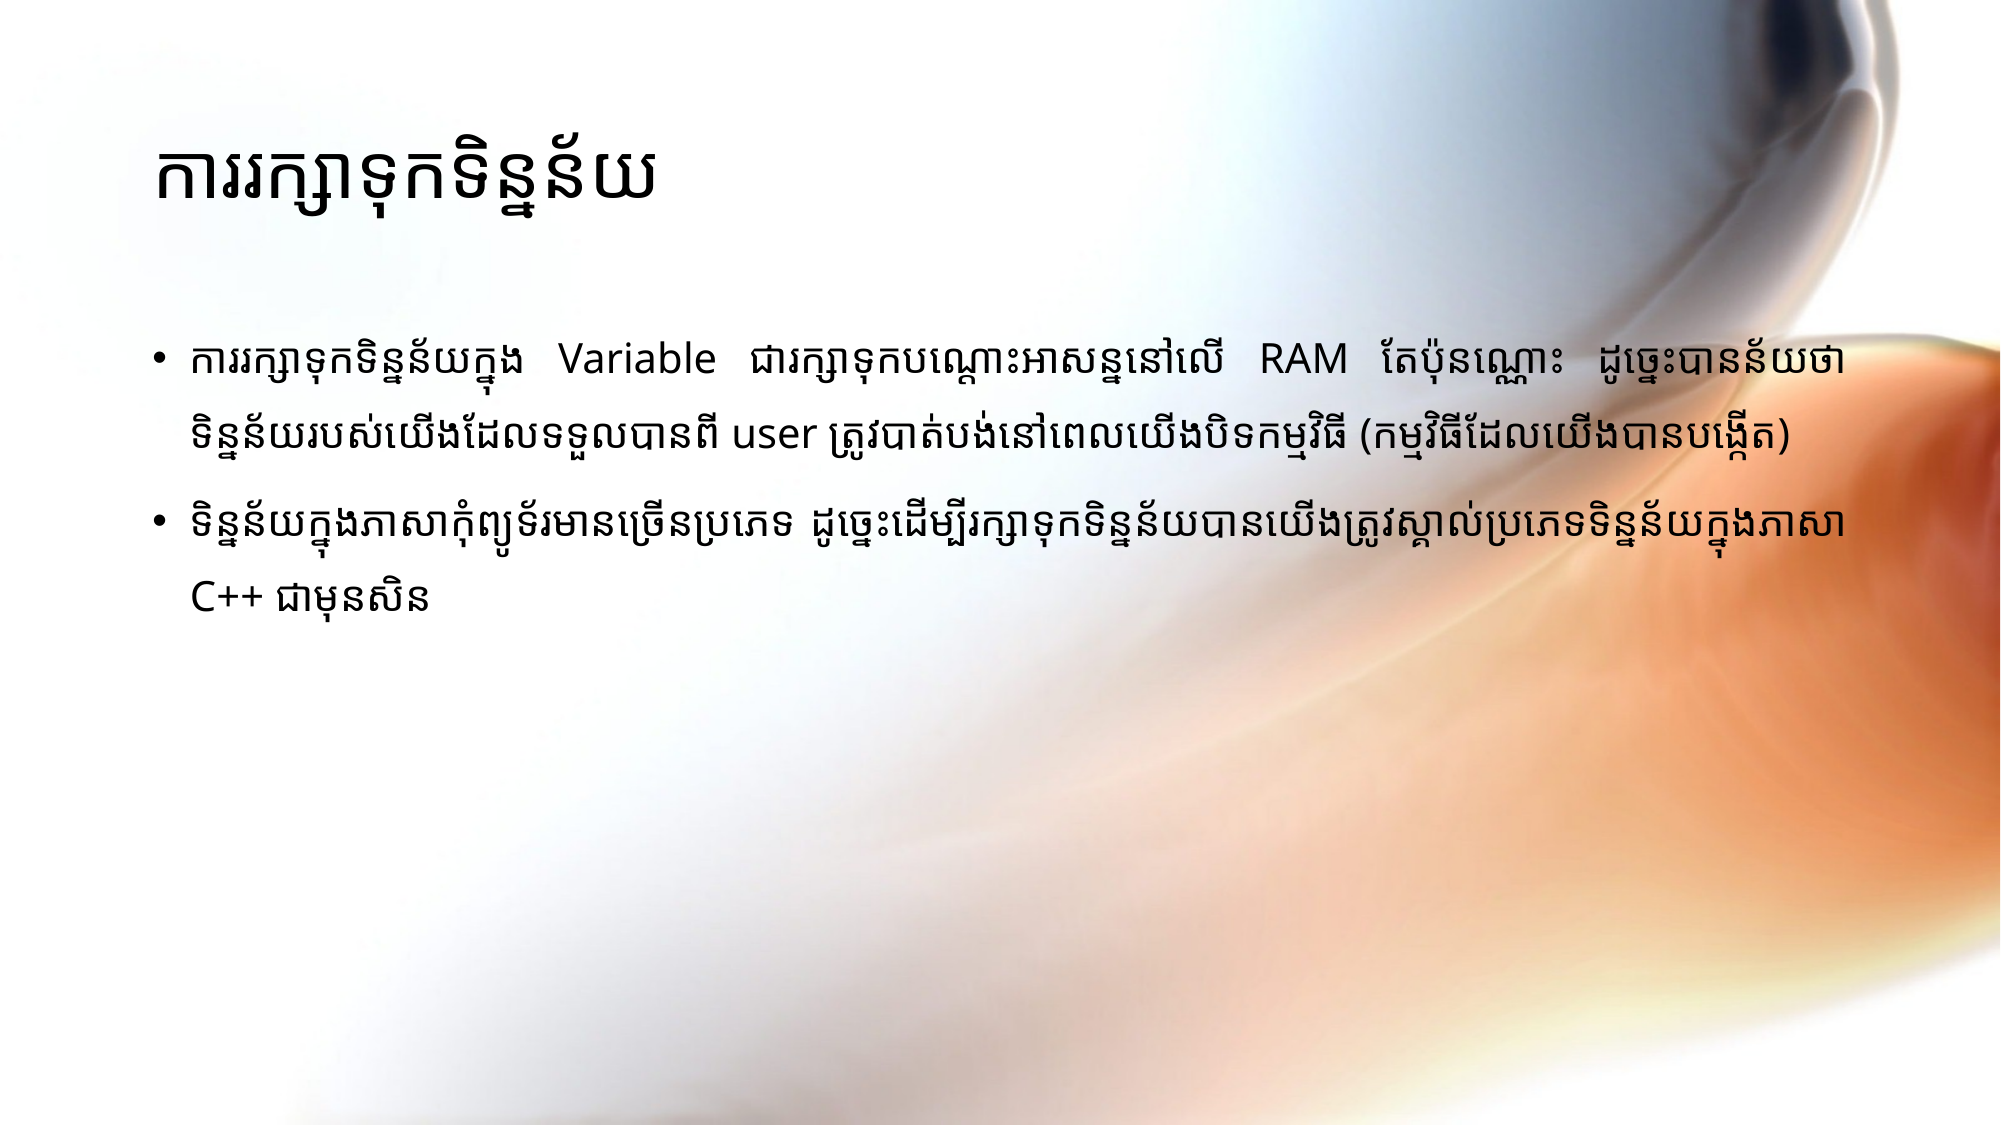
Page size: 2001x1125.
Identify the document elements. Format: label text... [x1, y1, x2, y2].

picture [0, 0, 2001, 1125]
title ការរក្សាទុកទិន្នន័យ [137, 59, 1863, 278]
list ការរក្សាទុកទិន្នន័យក្នុង Variable ជារក្សាទុកបណ្ដោះអាសន្ននៅលើ RAM តែប៉ុនណ្ណោះ ដូច្នេះបានន័យថាទិន្នន័យរបស់យើងដែលទទួលបានពី user ត្រូវបាត់បង់នៅពេលយើងបិទកម្មវិធី (កម្មវិធីដែលយើងបានបង្កើត) ទិន្នន័យក្នុងភាសាកុំព្យូទ័រមានច្រើនប្រភេទ ដូច្នេះដើម្បីរក្សាទុកទិន្នន័យបានយើងត្រូវស្គាល់ប្រភេទទិន្នន័យក្នុងភាសា C++ ជាមុនសិន [137, 299, 1863, 1014]
